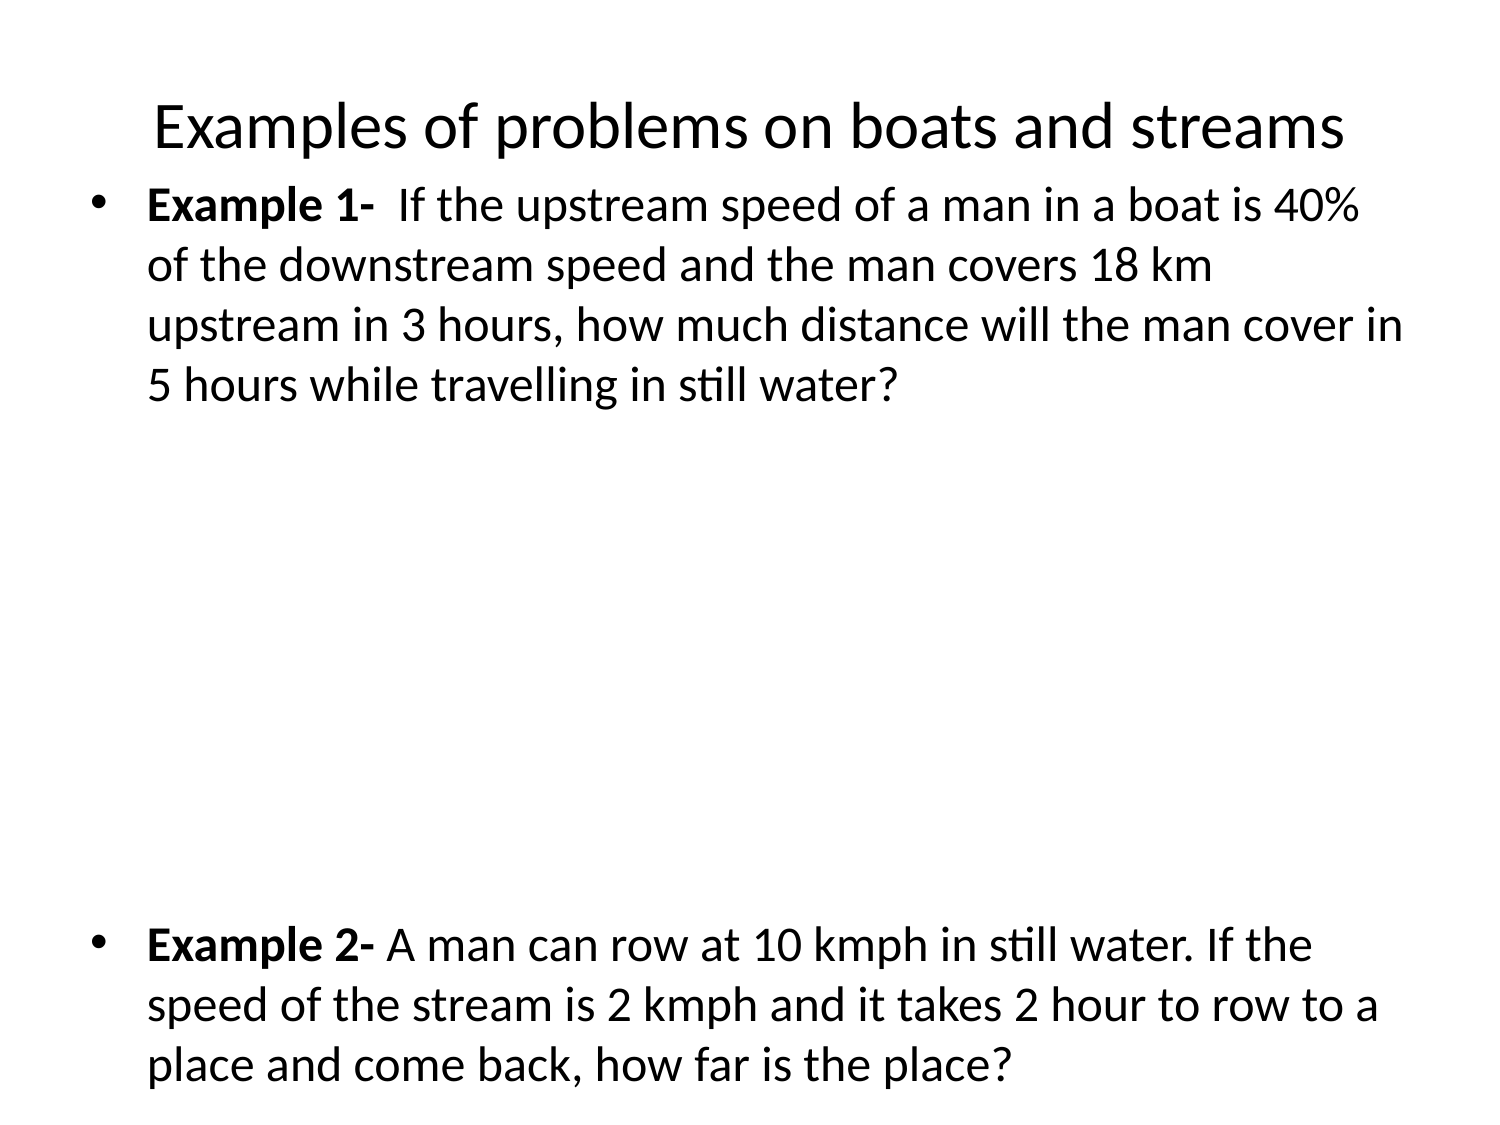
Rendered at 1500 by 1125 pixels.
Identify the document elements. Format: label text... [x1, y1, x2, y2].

list Example 1- If the upstream speed of a man in a boat is 40% of the downstream speed and the man covers 18 km upstream in 3 hours, how much distance will the man cover in 5 hours while travelling in still water? Example 2- A man can row at 10 kmph in still water. If the speed of the stream is 2 kmph and it takes 2 hour to row to a place and come back, how far is the place? [75, 164, 1425, 1102]
title Examples of problems on boats and streams [75, 45, 1425, 164]
